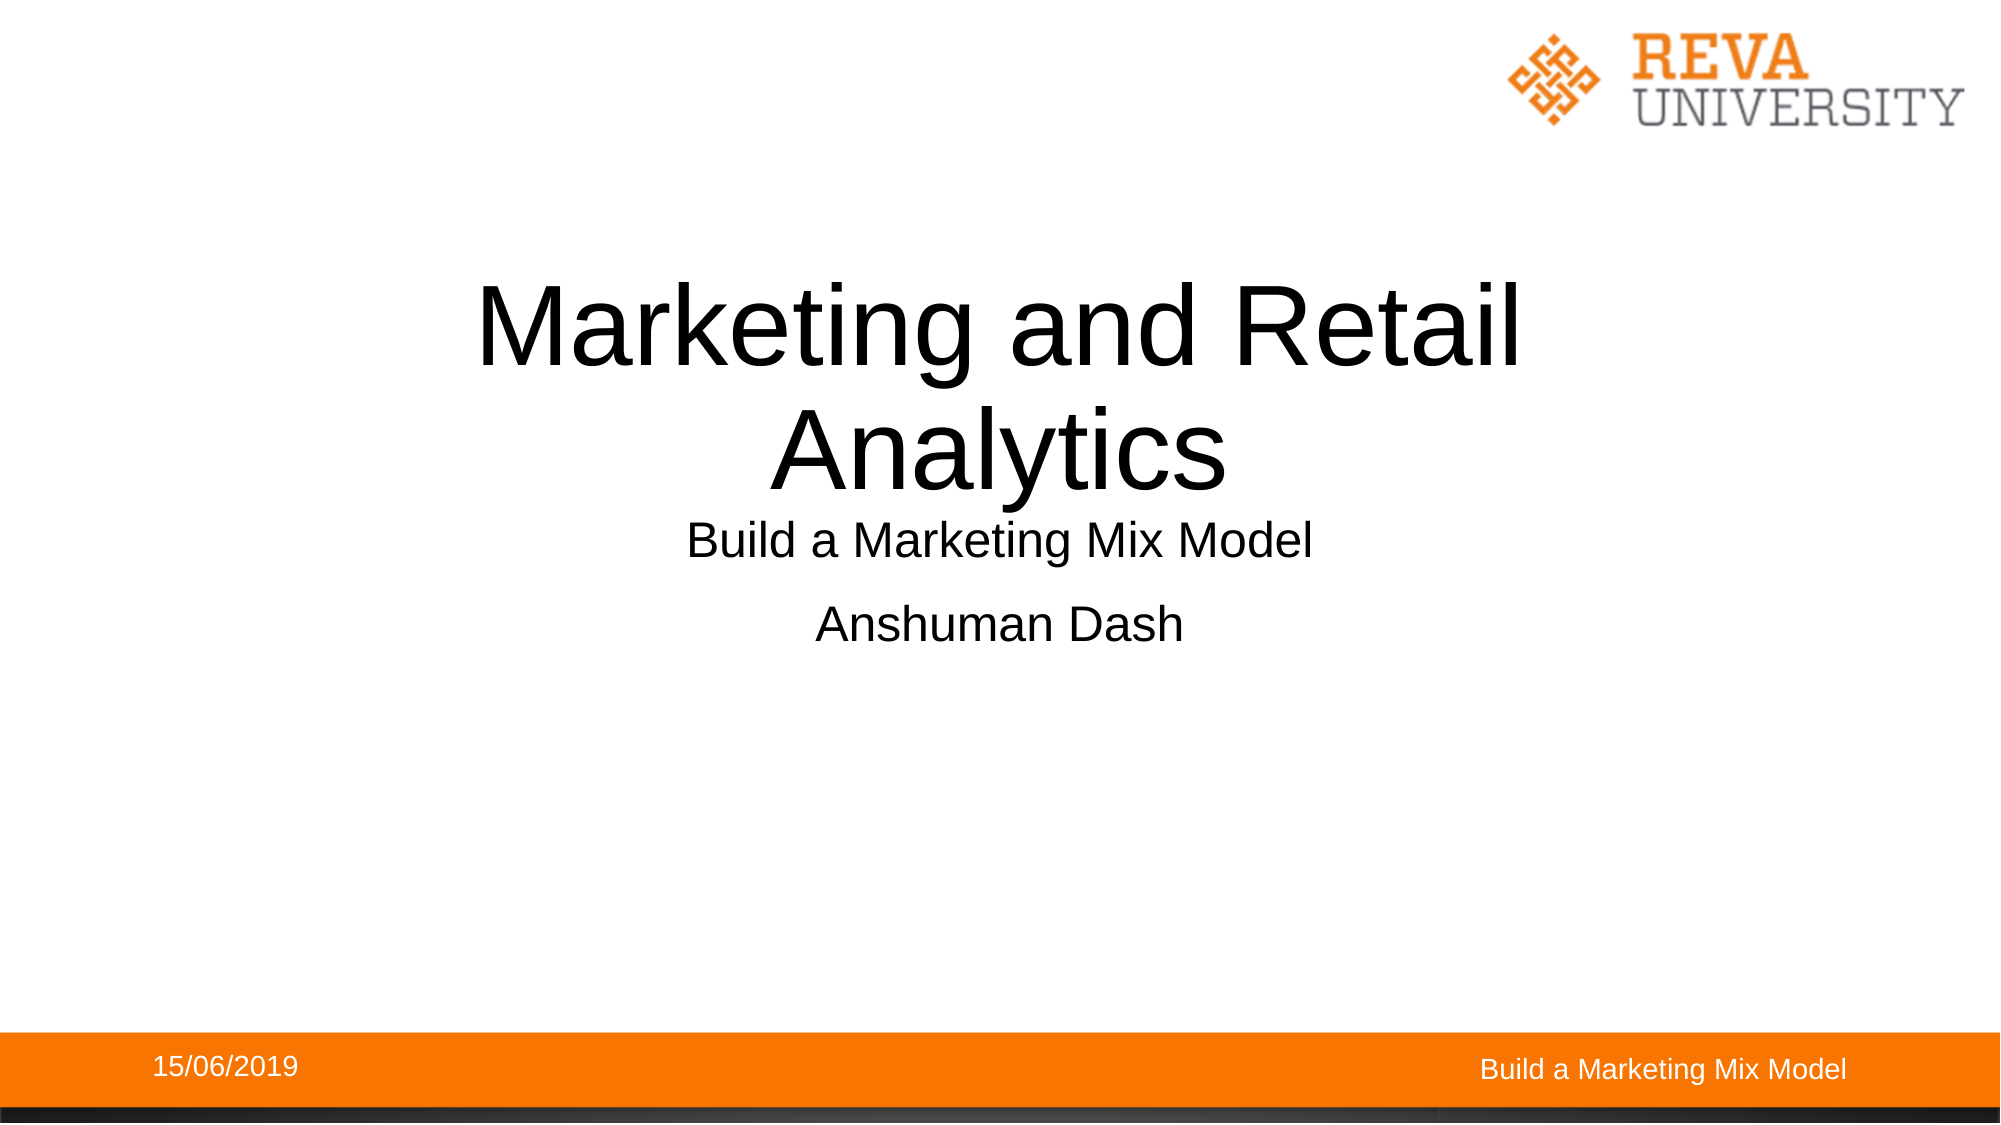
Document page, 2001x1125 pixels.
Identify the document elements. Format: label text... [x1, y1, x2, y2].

picture [1507, 15, 1988, 144]
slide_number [137, 1039, 588, 1100]
footer Build a Marketing Mix Model [1187, 1042, 1863, 1103]
title Marketing and Retail Analytics Build a Marketing Mix Model [249, 184, 1750, 576]
picture [0, 1020, 2000, 1123]
subtitle Anshuman Dash [249, 590, 1750, 863]
